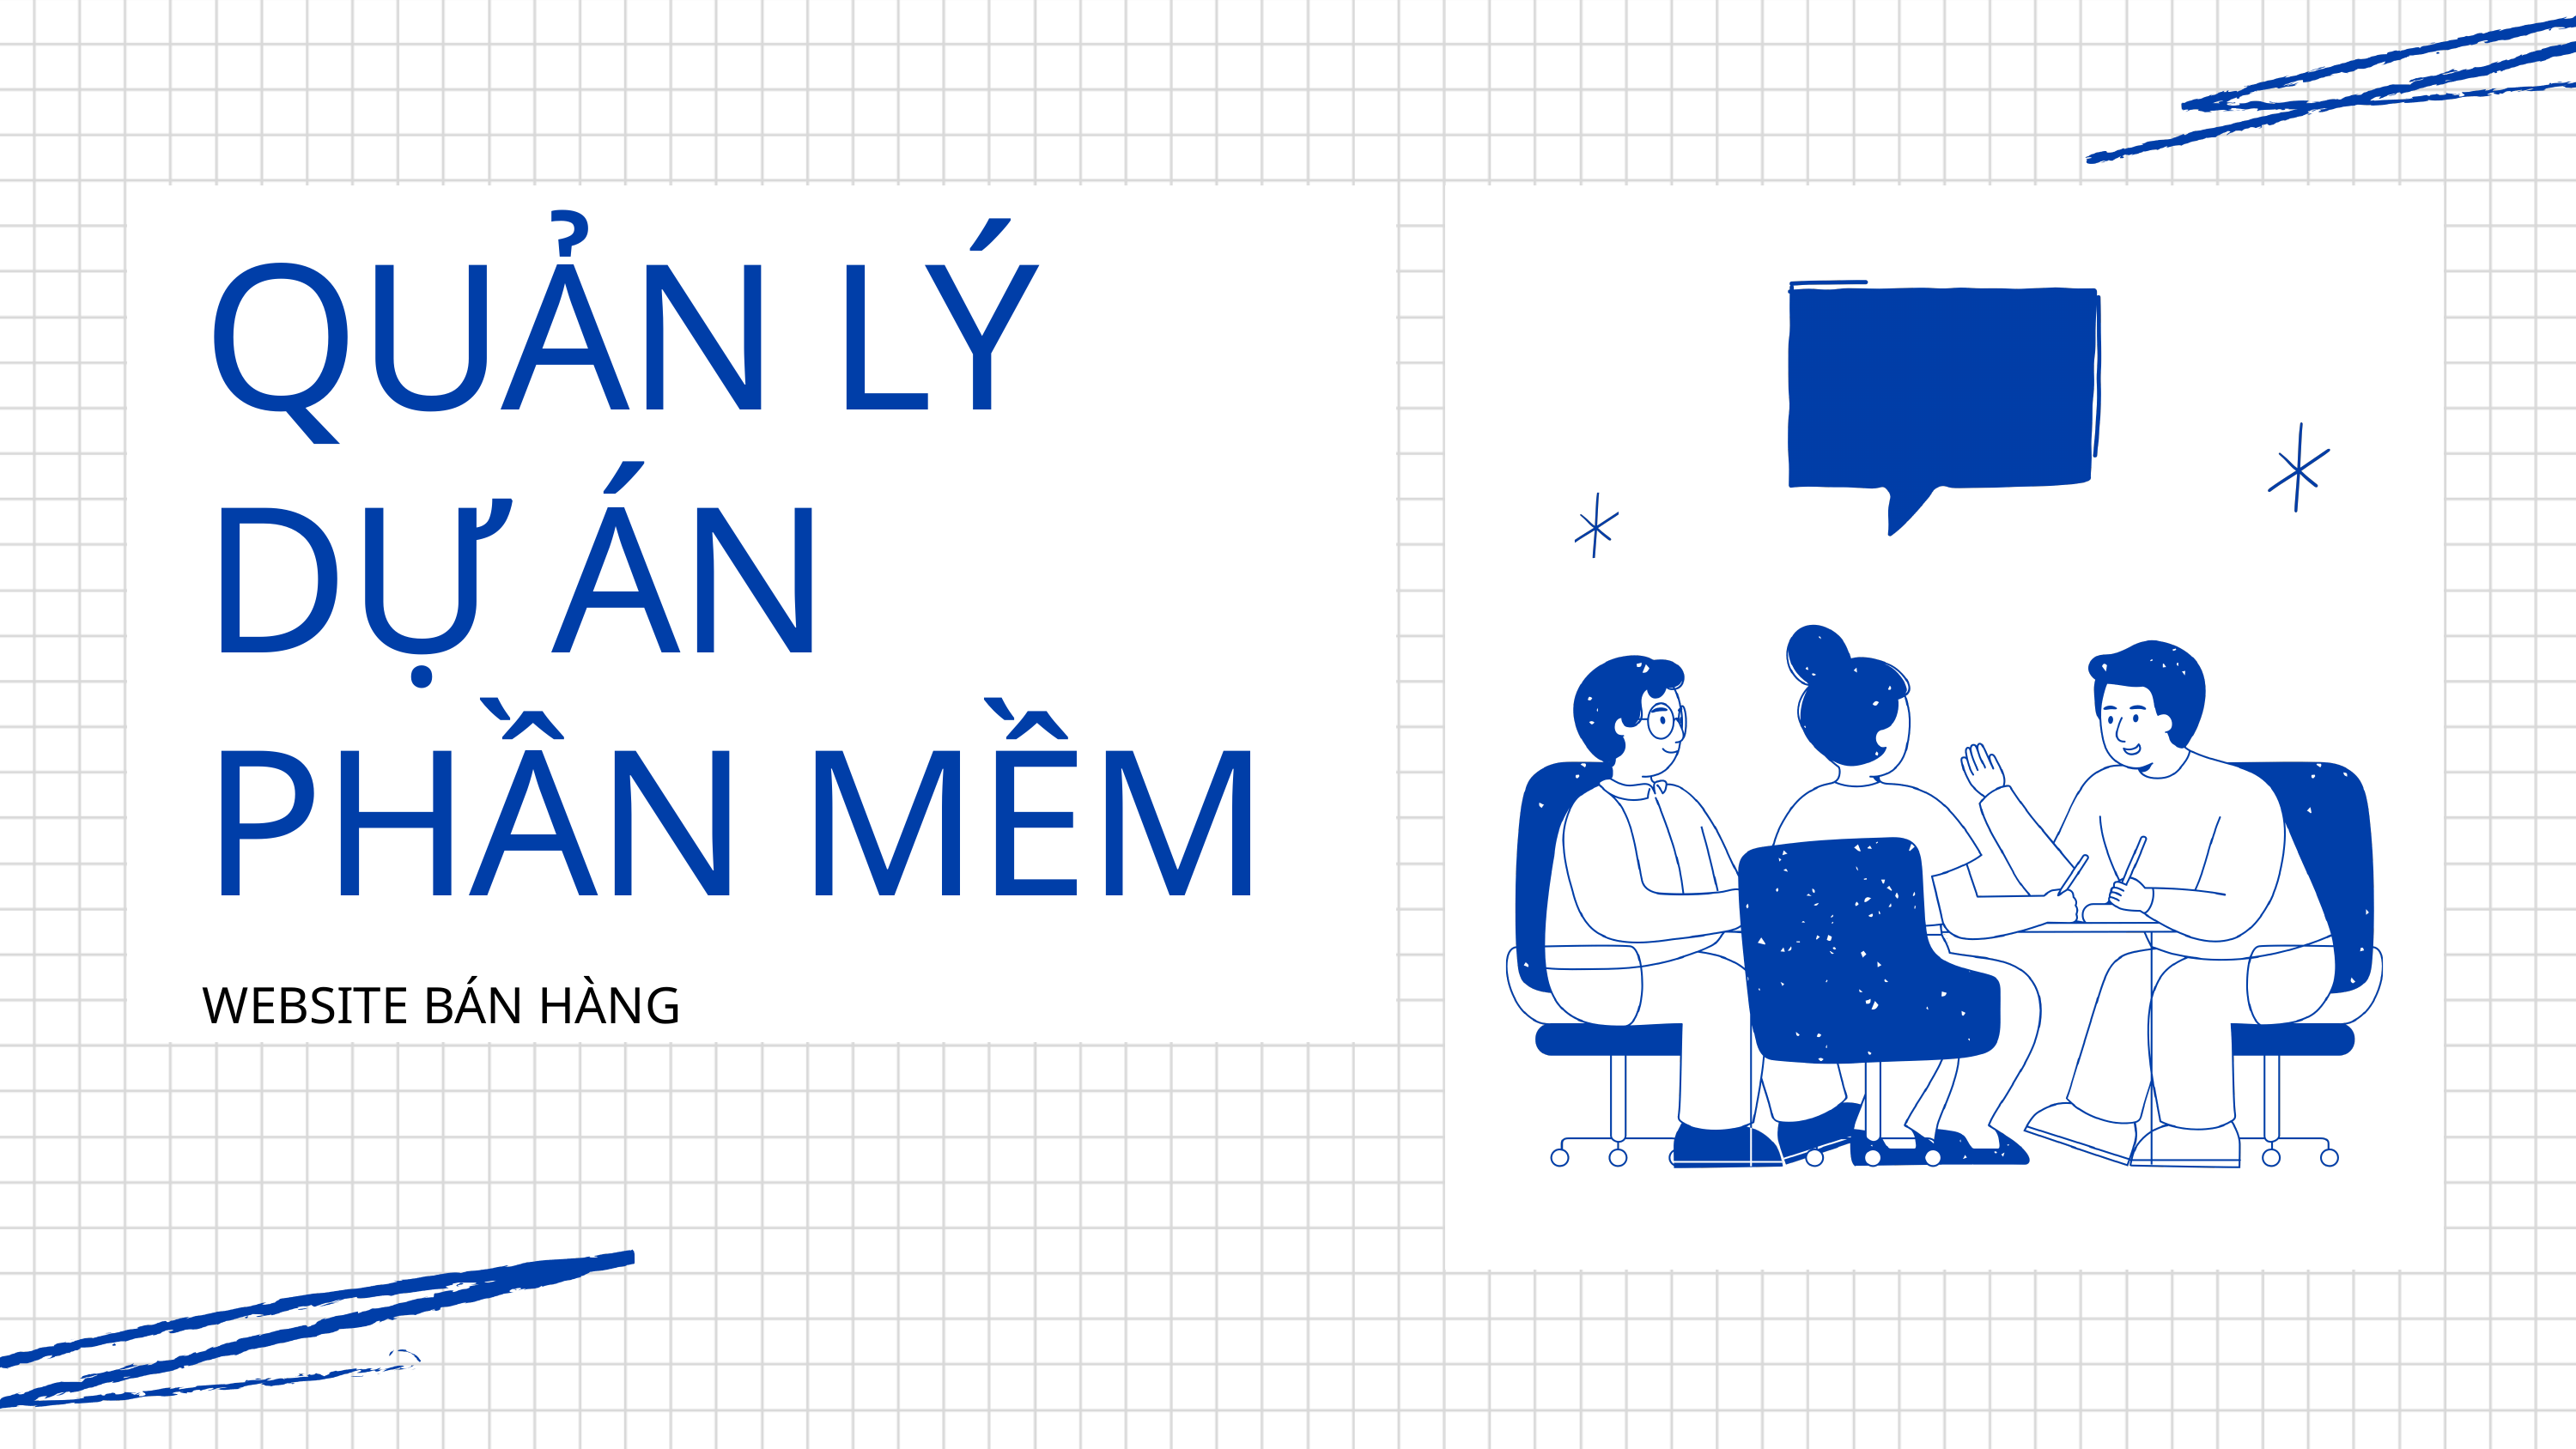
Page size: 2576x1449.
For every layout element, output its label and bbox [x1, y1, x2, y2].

text_box [1444, 185, 2444, 1270]
text_box [127, 185, 1397, 1042]
text_box [2083, 0, 2576, 165]
text_box [0, 0, 2576, 1449]
text_box [202, 207, 1322, 1033]
text_box [0, 1249, 635, 1449]
